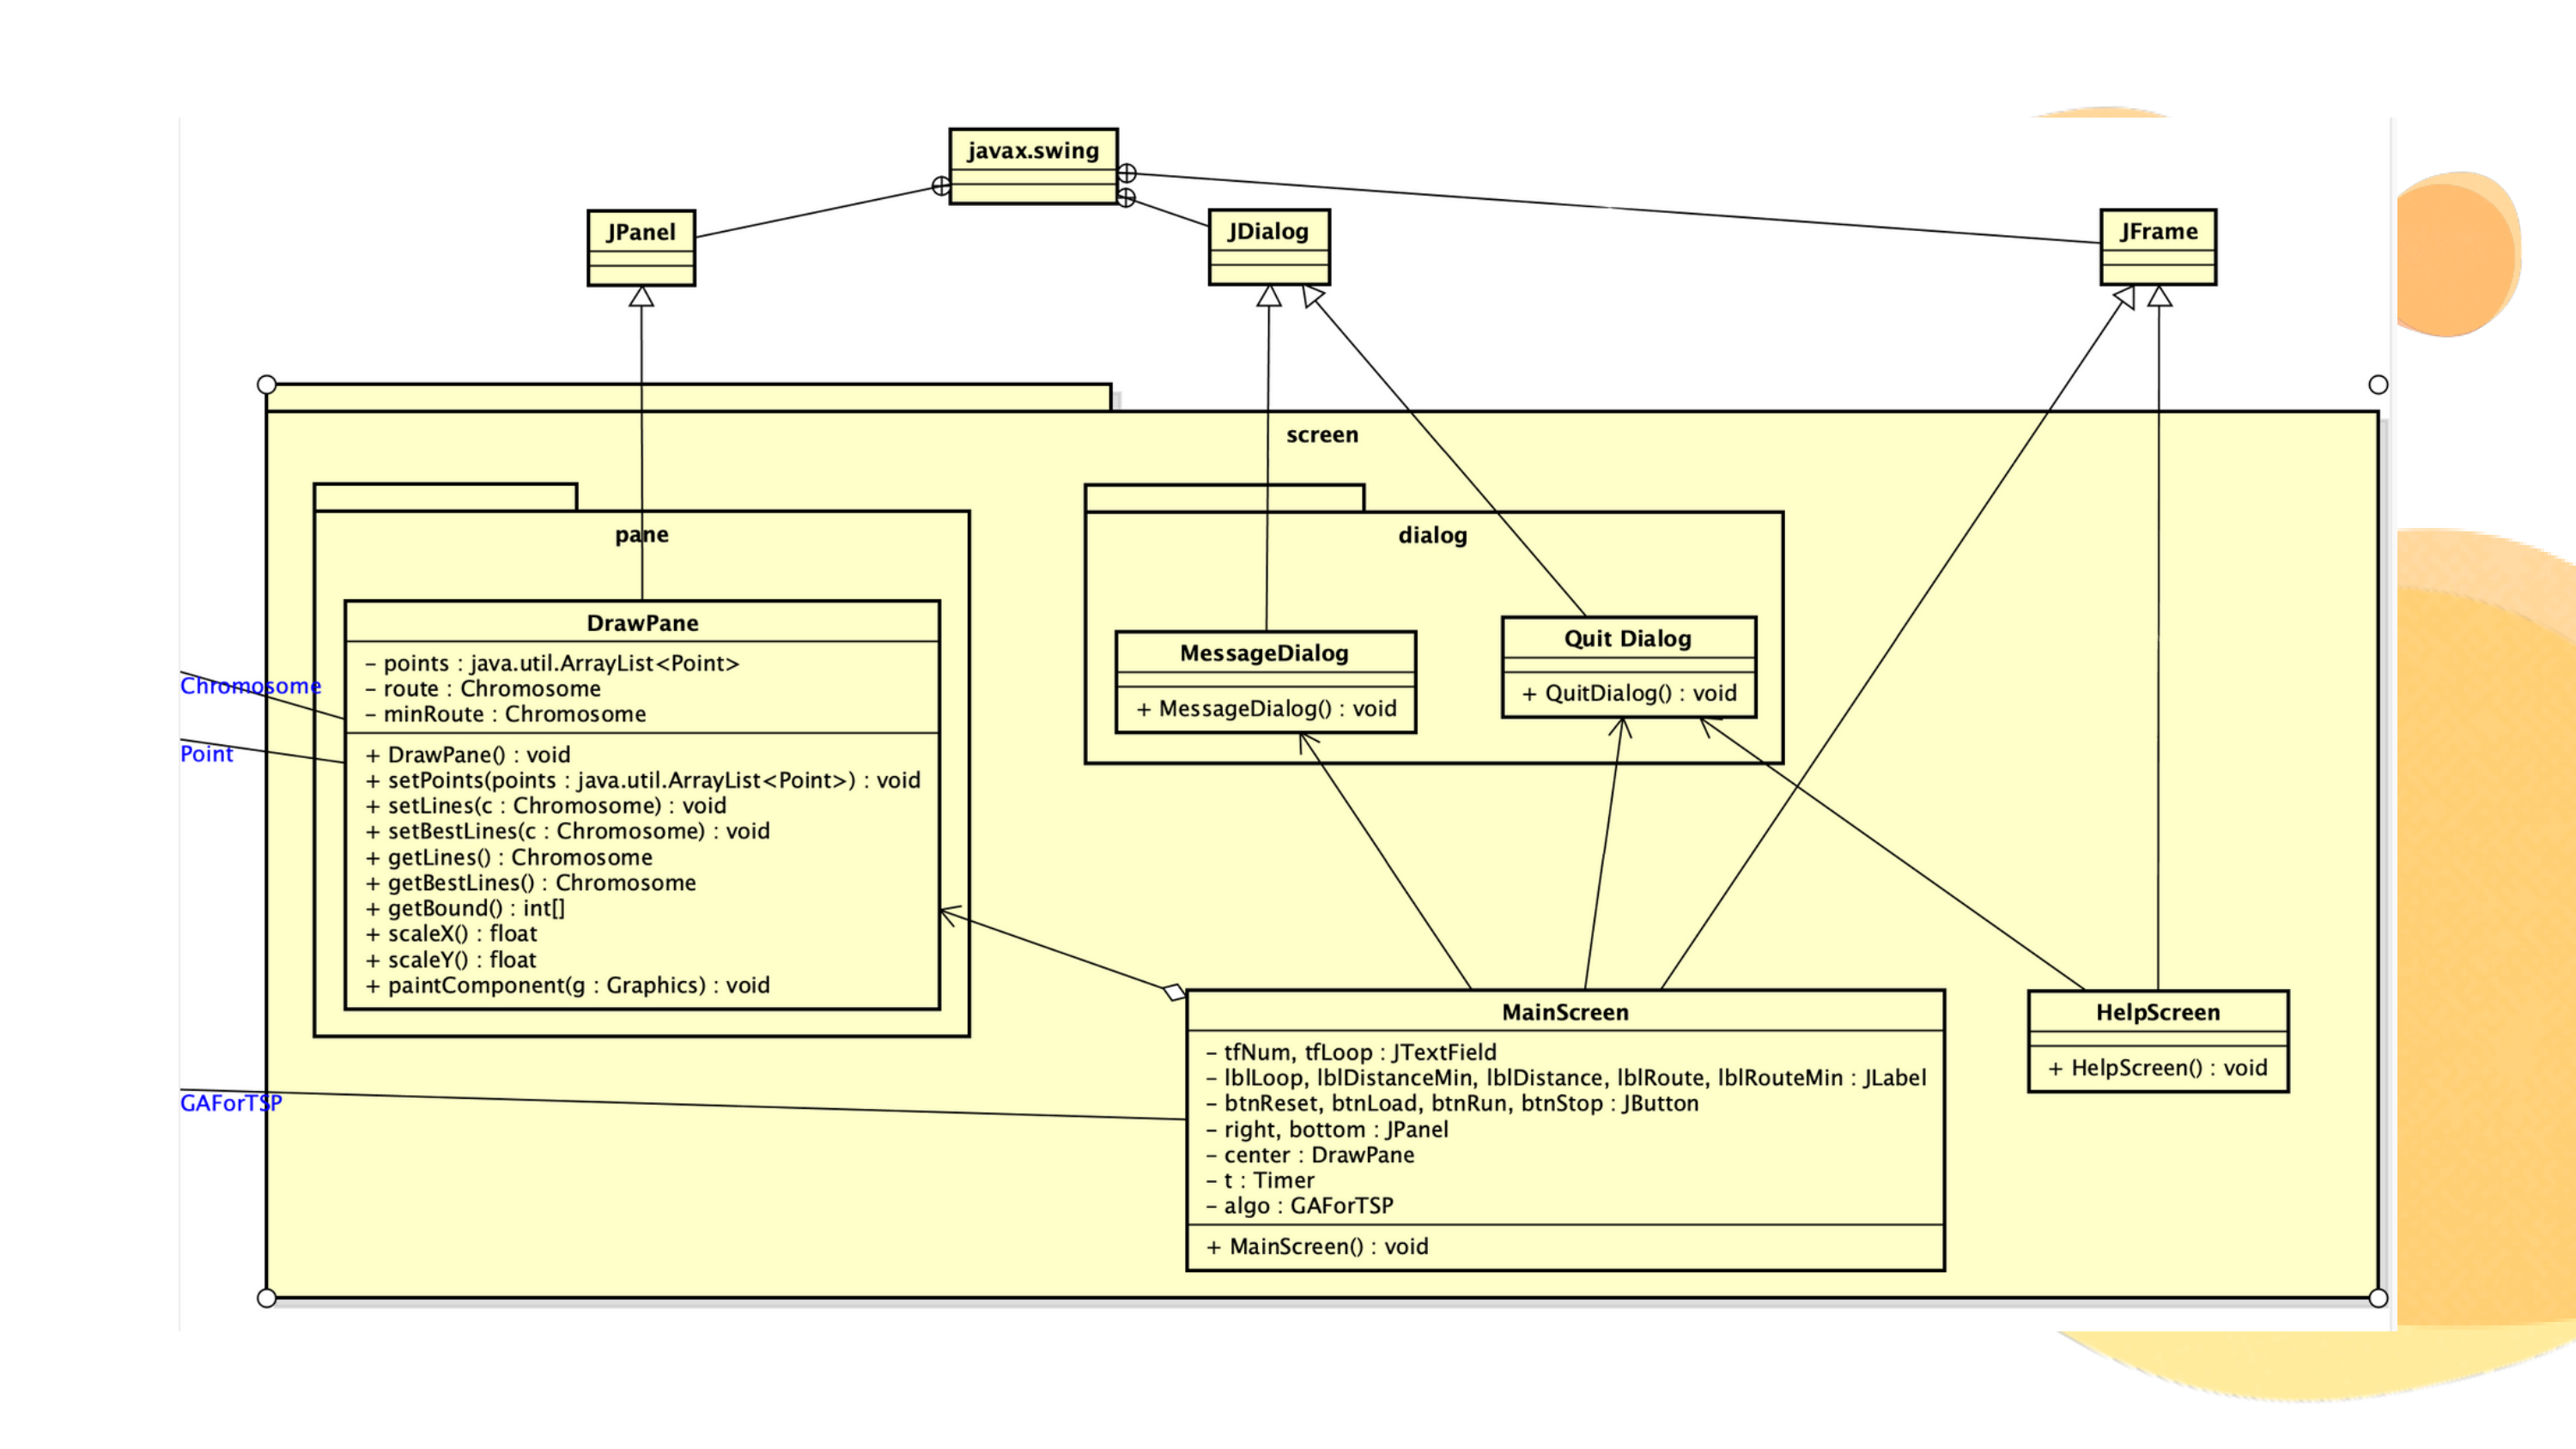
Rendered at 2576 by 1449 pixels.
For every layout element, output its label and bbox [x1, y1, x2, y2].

picture [179, 116, 2576, 1425]
